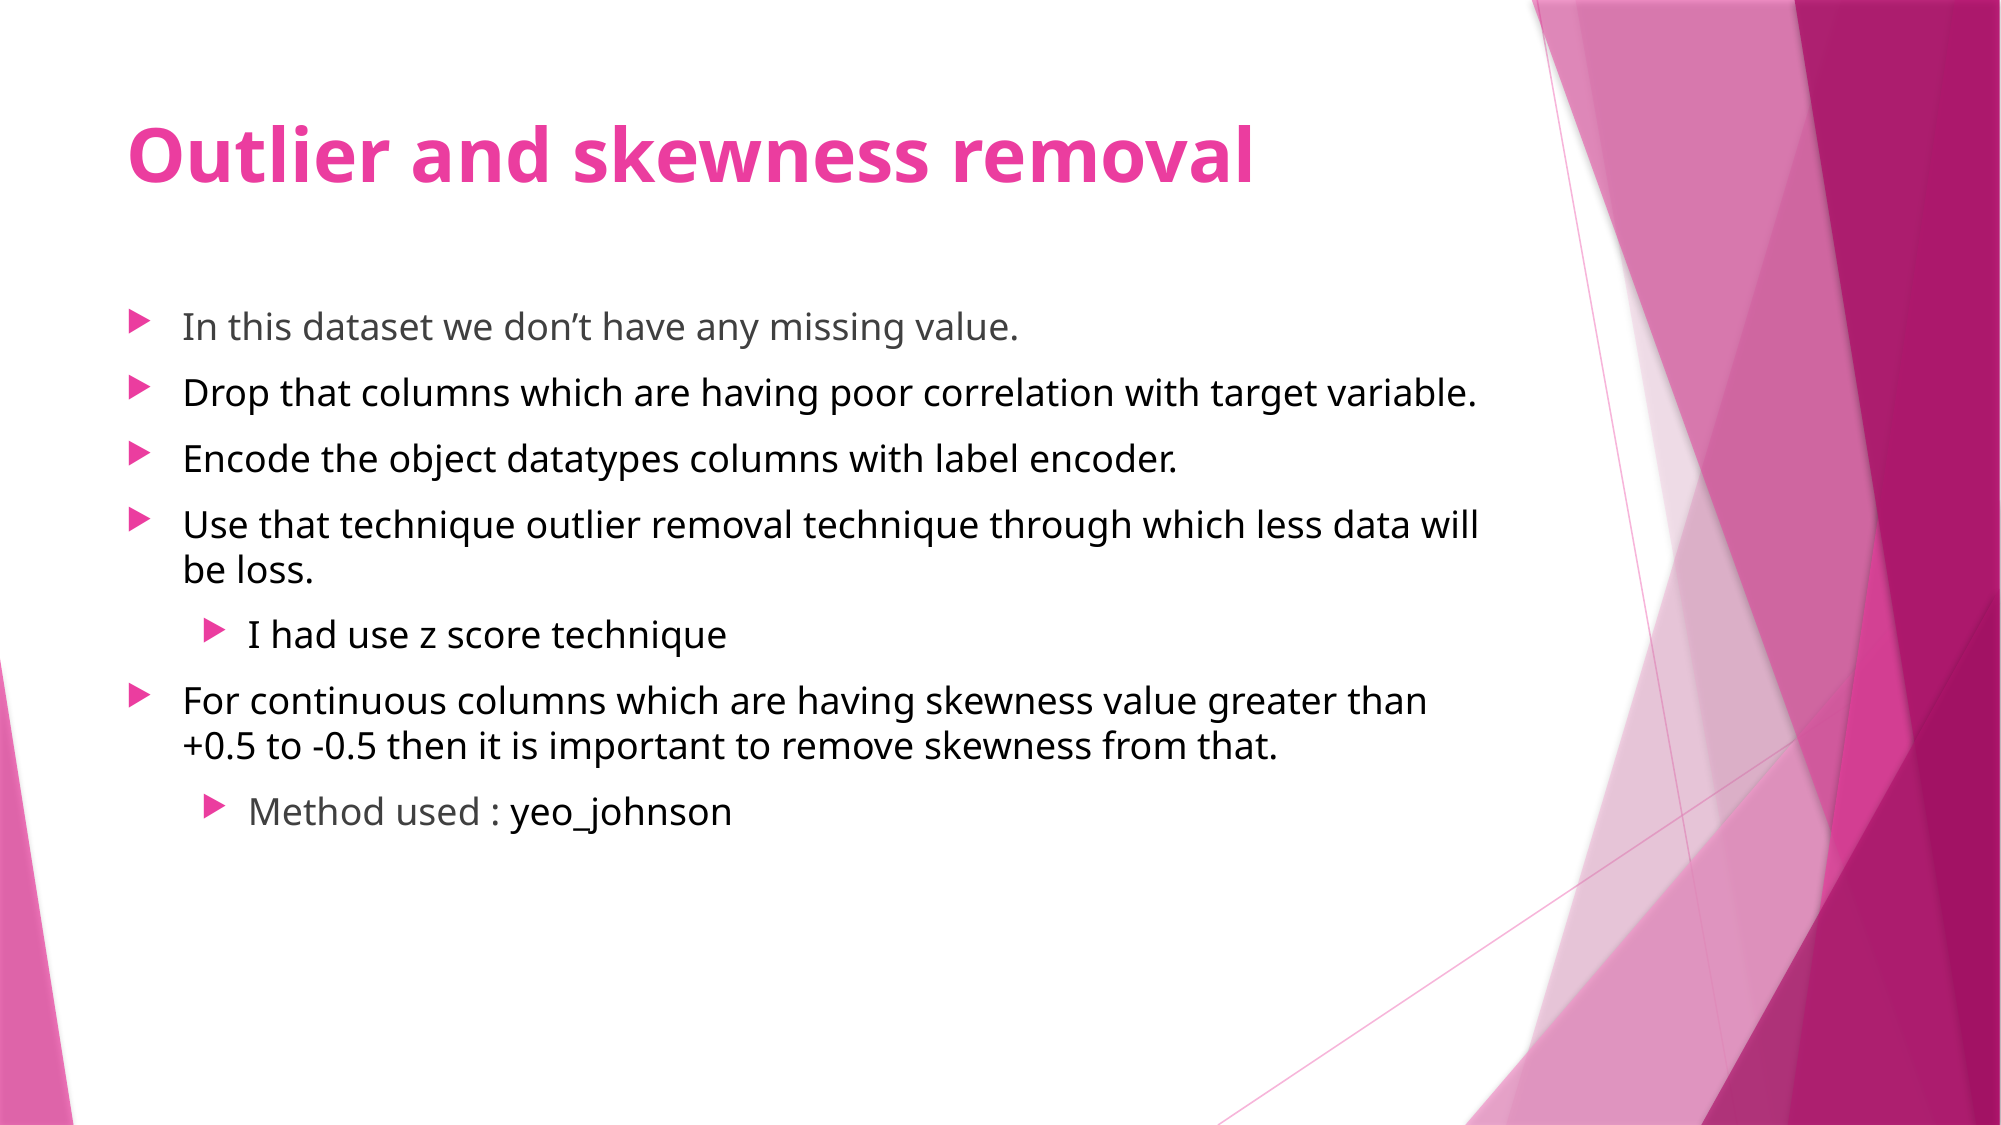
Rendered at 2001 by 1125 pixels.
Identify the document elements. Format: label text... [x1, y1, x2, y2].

title Outlier and skewness removal [111, 99, 1522, 264]
list In this dataset we don’t have any missing value. Drop that columns which are having poor correlation with target variable. Encode the object datatypes columns with label encoder. Use that technique outlier removal technique through which less data will be loss. I had use z score technique For continuous columns which are having skewness value greater than +0.5 to -0.5 then it is important to remove skewness from that. Method used : yeo_johnson [111, 295, 1522, 992]
